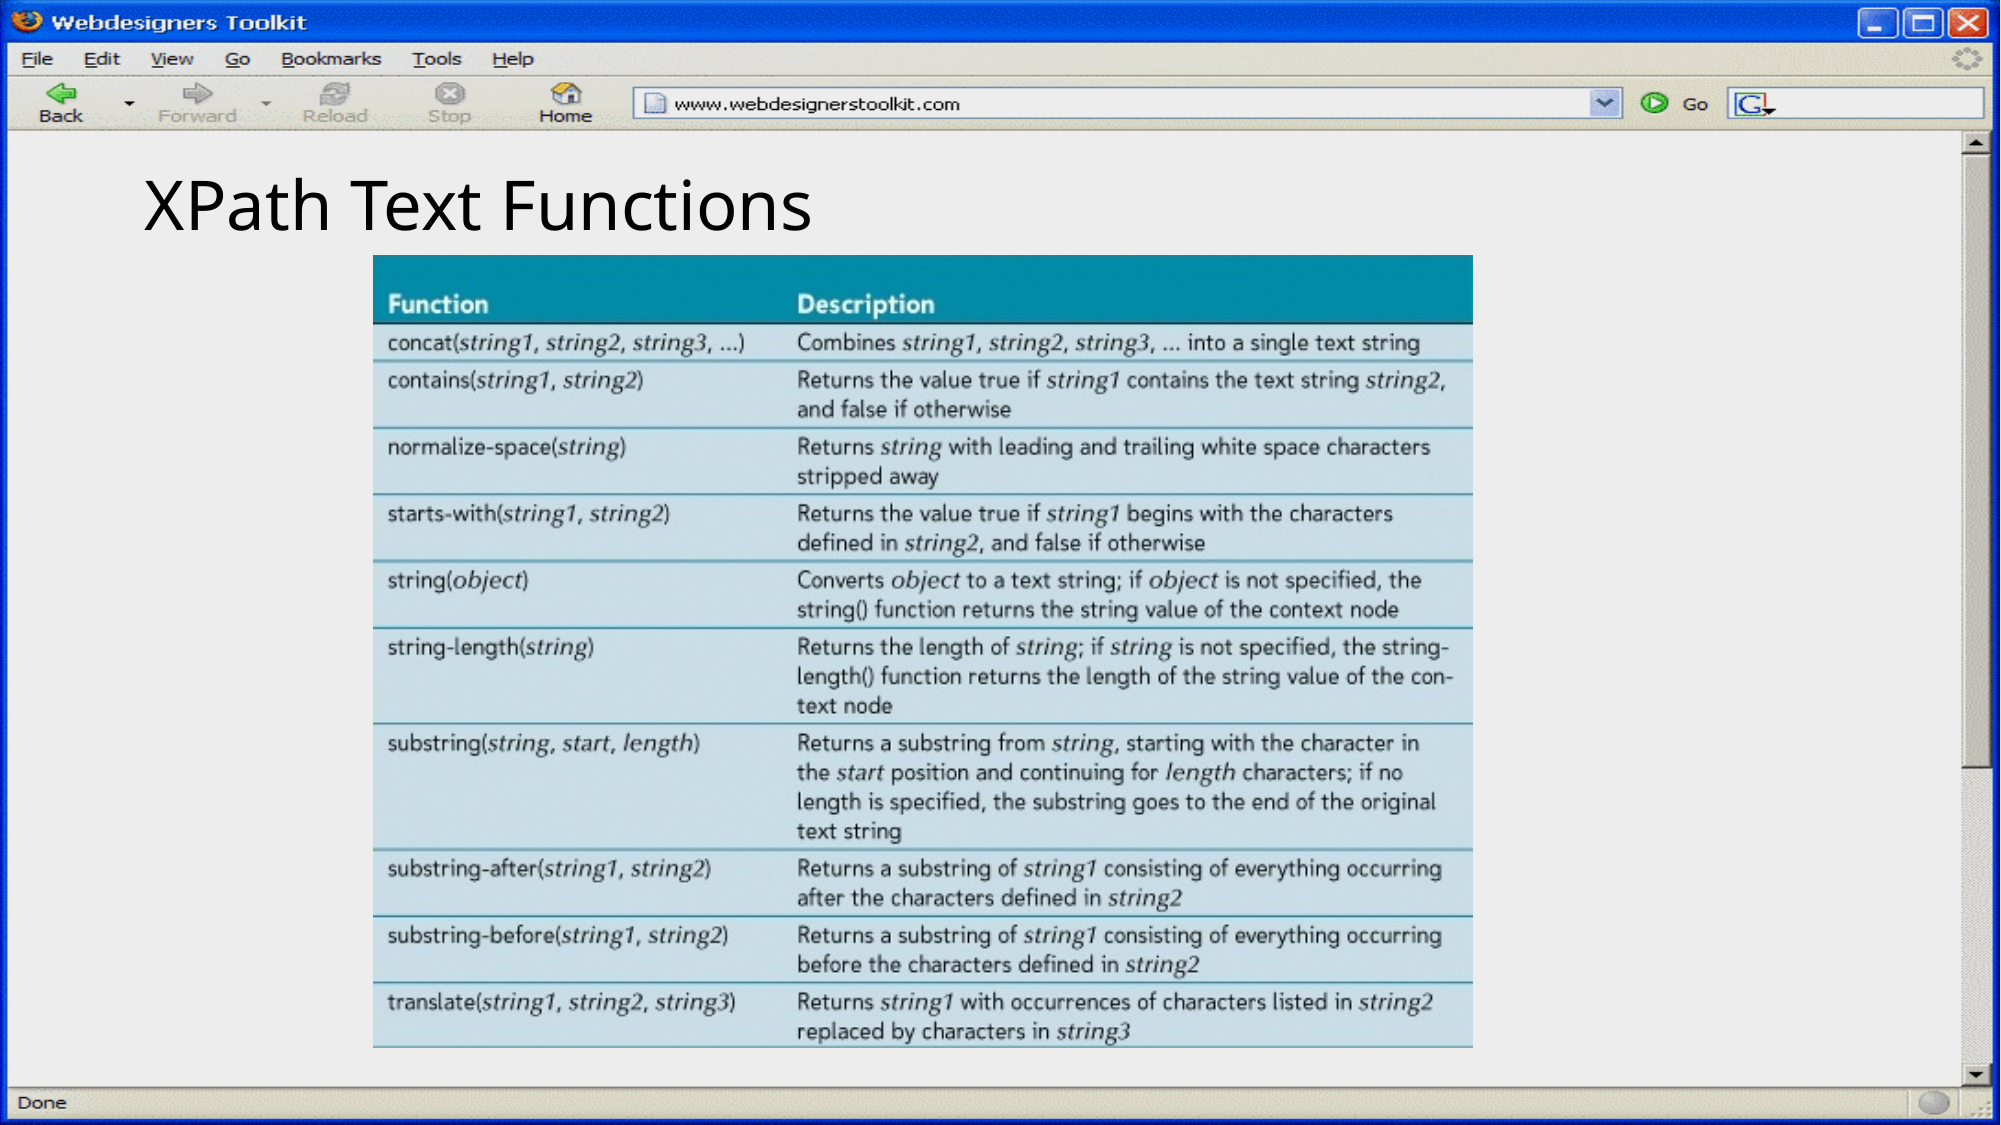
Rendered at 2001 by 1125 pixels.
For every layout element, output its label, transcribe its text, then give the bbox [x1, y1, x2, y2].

picture [0, 0, 2001, 1125]
title XPath Text Functions [129, 136, 1855, 281]
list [373, 255, 1473, 1048]
